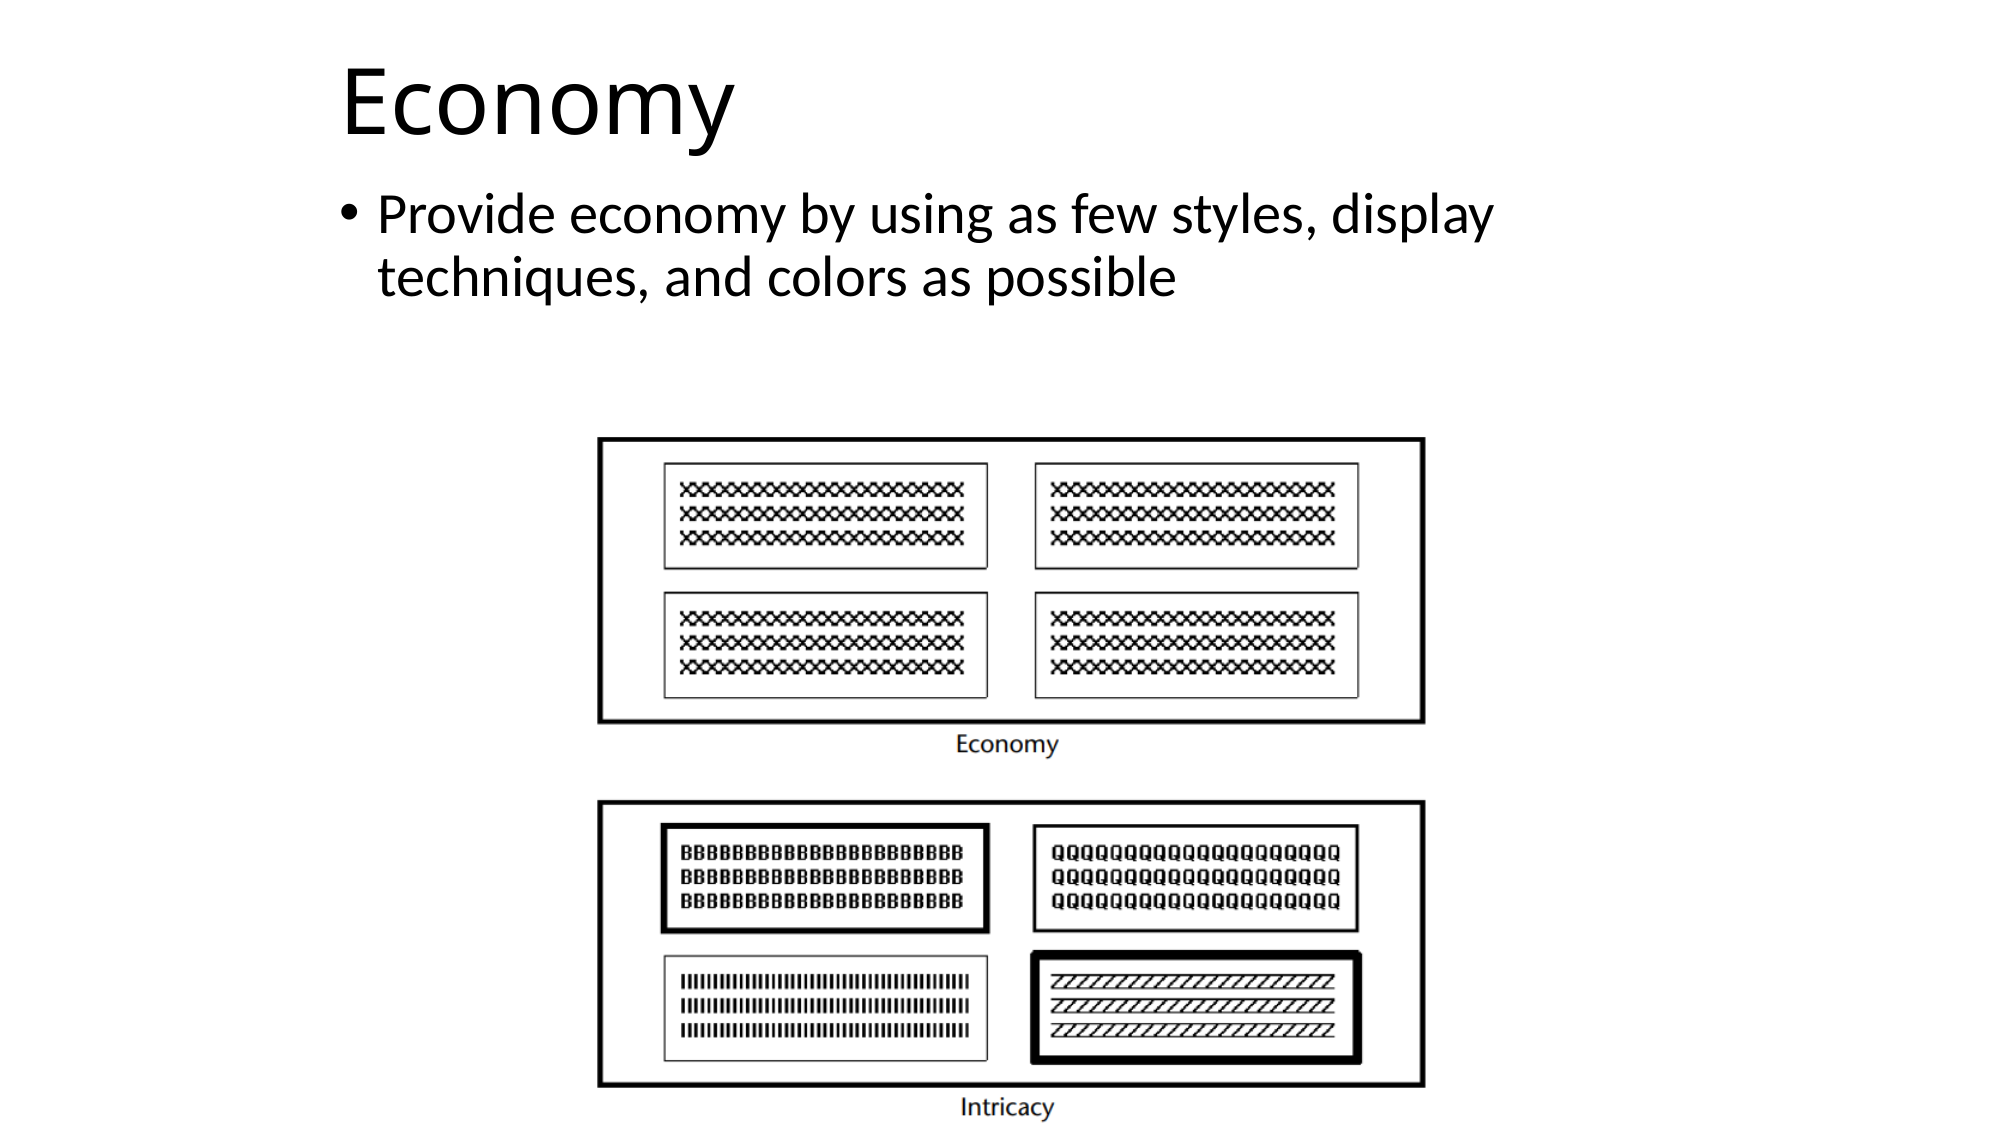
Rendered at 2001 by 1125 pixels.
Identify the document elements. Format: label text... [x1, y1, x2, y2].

list Provide economy by using as few styles, display techniques, and colors as possible [324, 175, 1675, 1005]
picture [589, 430, 1434, 1125]
title Economy [324, 45, 1675, 164]
